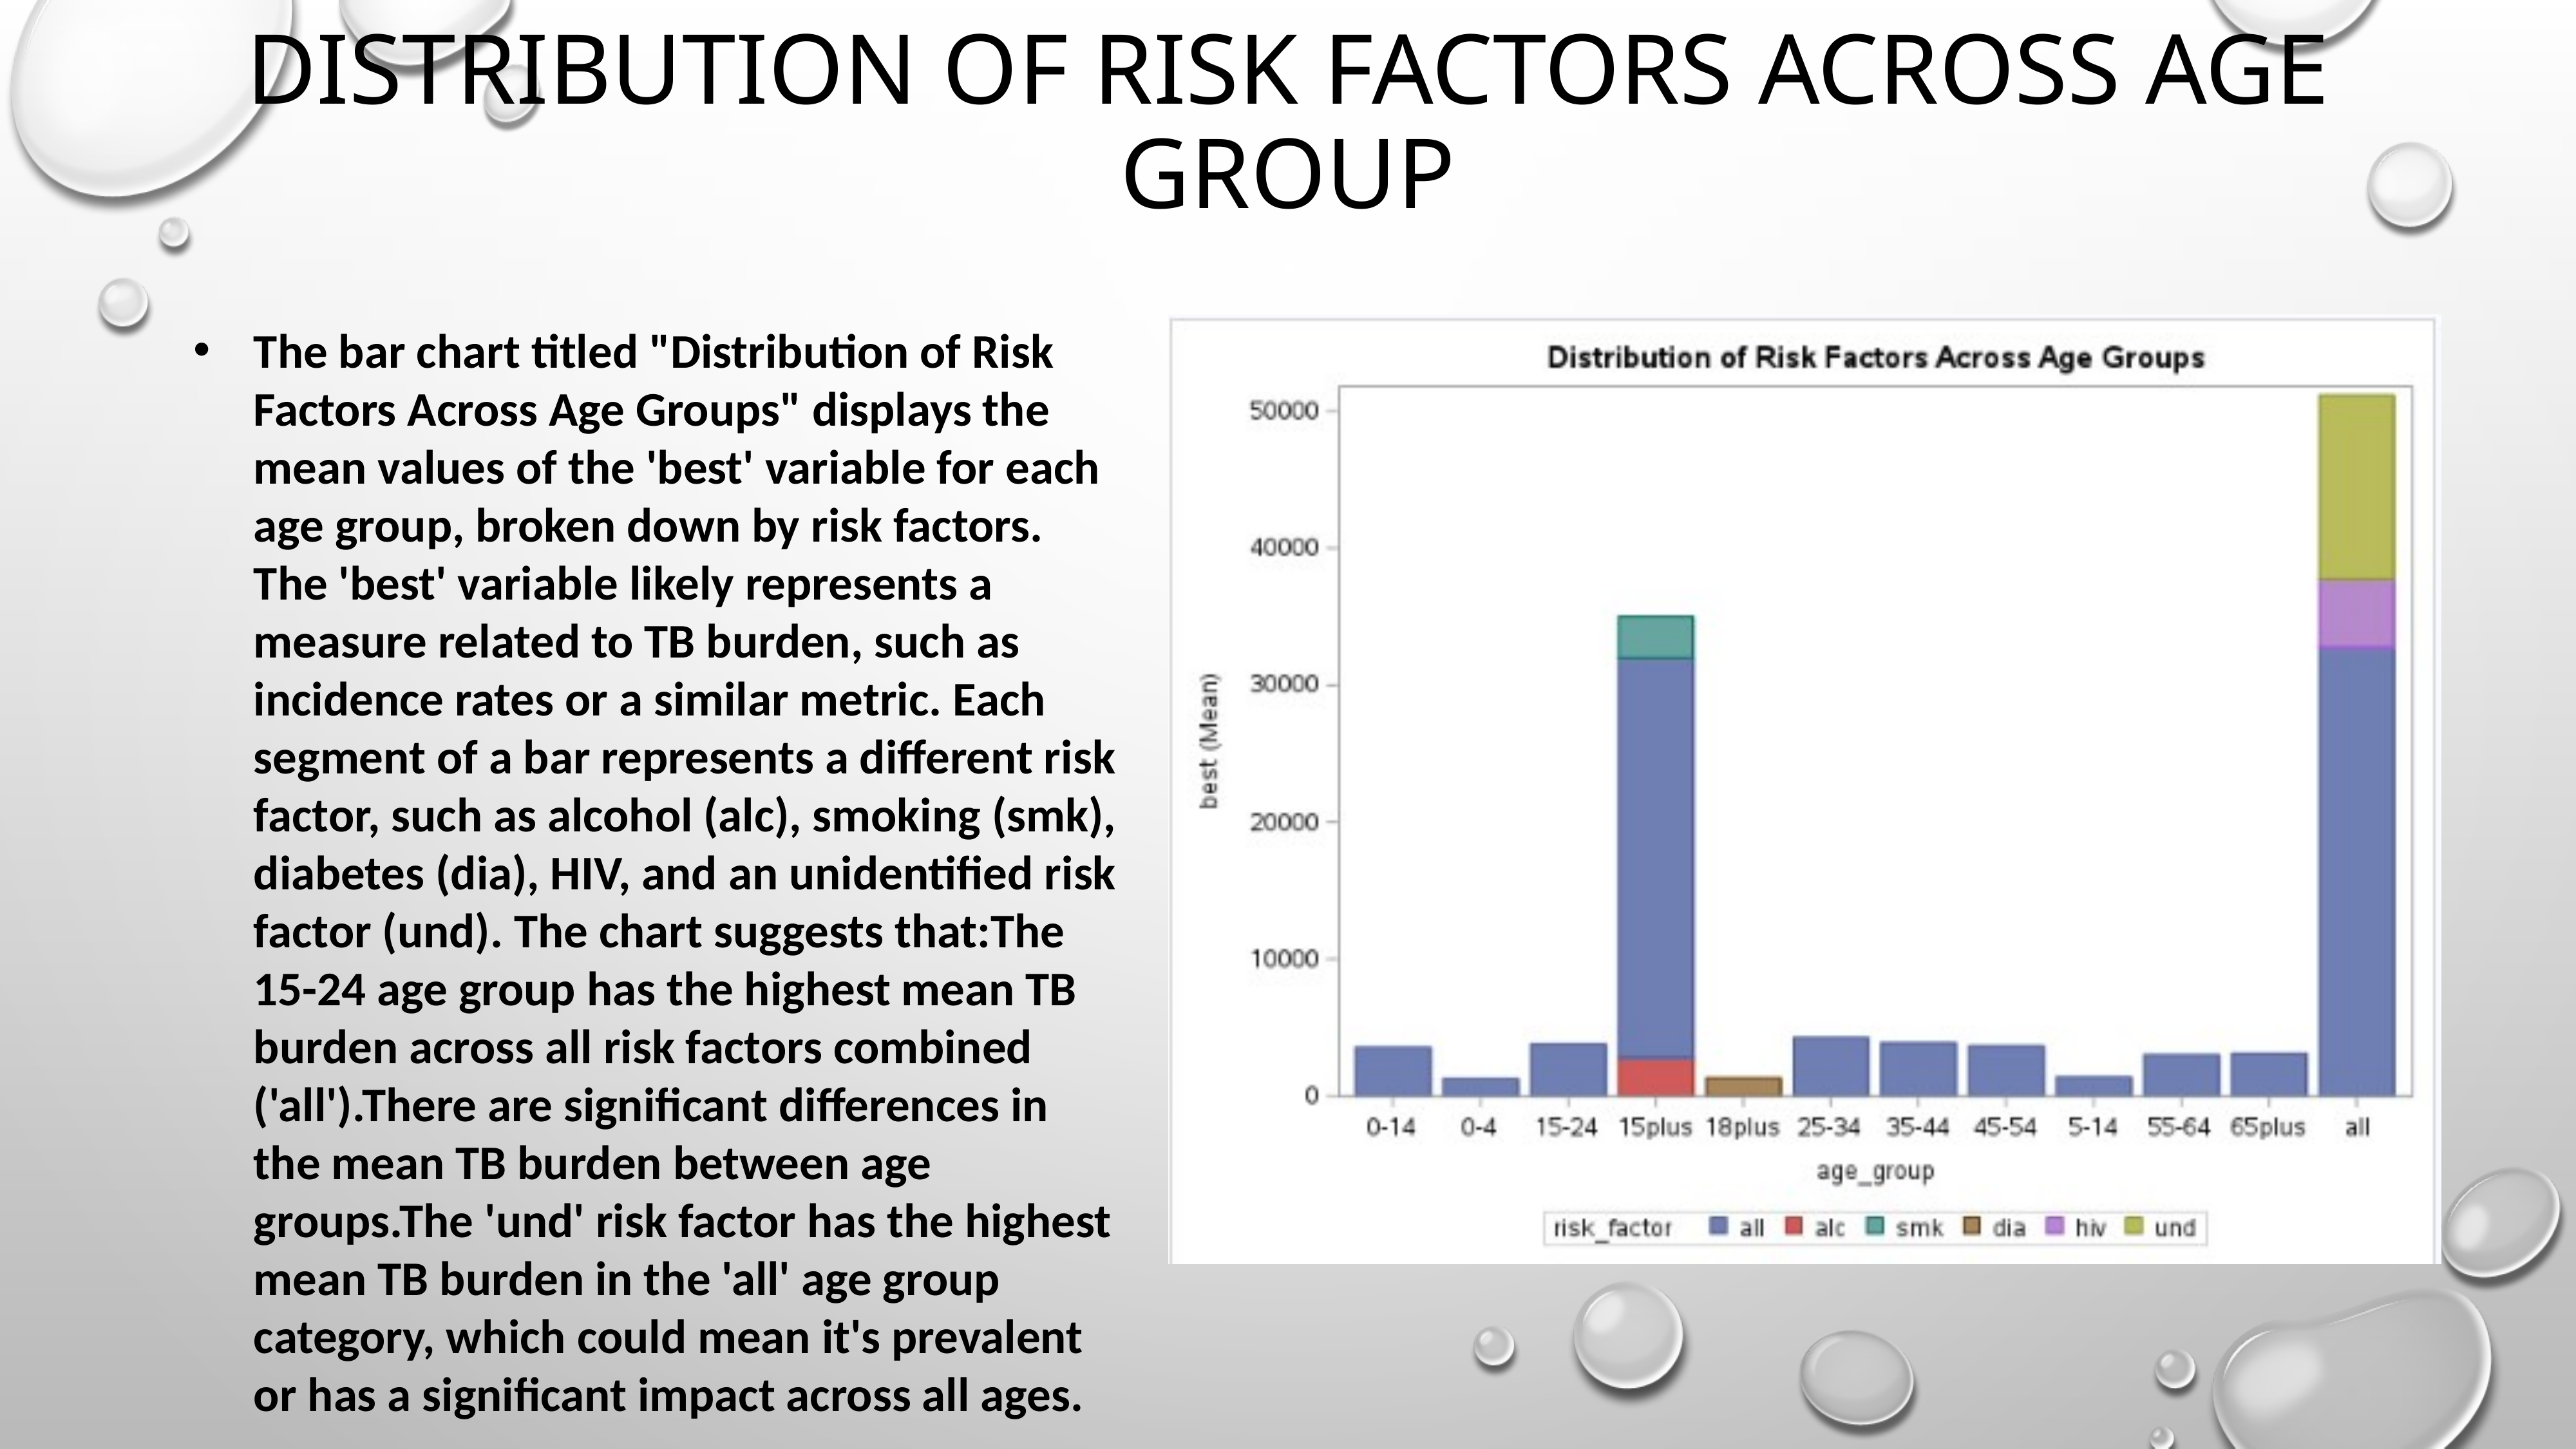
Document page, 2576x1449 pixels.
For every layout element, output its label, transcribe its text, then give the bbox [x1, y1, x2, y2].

title Distribution of Risk factors across age group [193, 56, 2383, 193]
text_box The bar chart titled "Distribution of Risk Factors Across Age Groups" displays the mean values of the 'best' variable for each age group, broken down by risk factors. The 'best' variable likely represents a measure related to TB burden, such as incidence rates or a similar metric. Each segment of a bar represents a different risk factor, such as alcohol (alc), smoking (smk), diabetes (dia), HIV, and an unidentified risk factor (und). The chart suggests that:The 15-24 age group has the highest mean TB burden across all risk factors combined ('all').There are significant differences in the mean TB burden between age groups.The 'und' risk factor has the highest mean TB burden in the 'all' age group category, which could mean it's prevalent or has a significant impact across all ages. [184, 314, 1135, 1426]
picture [0, 0, 2576, 1449]
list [1168, 314, 2442, 1264]
